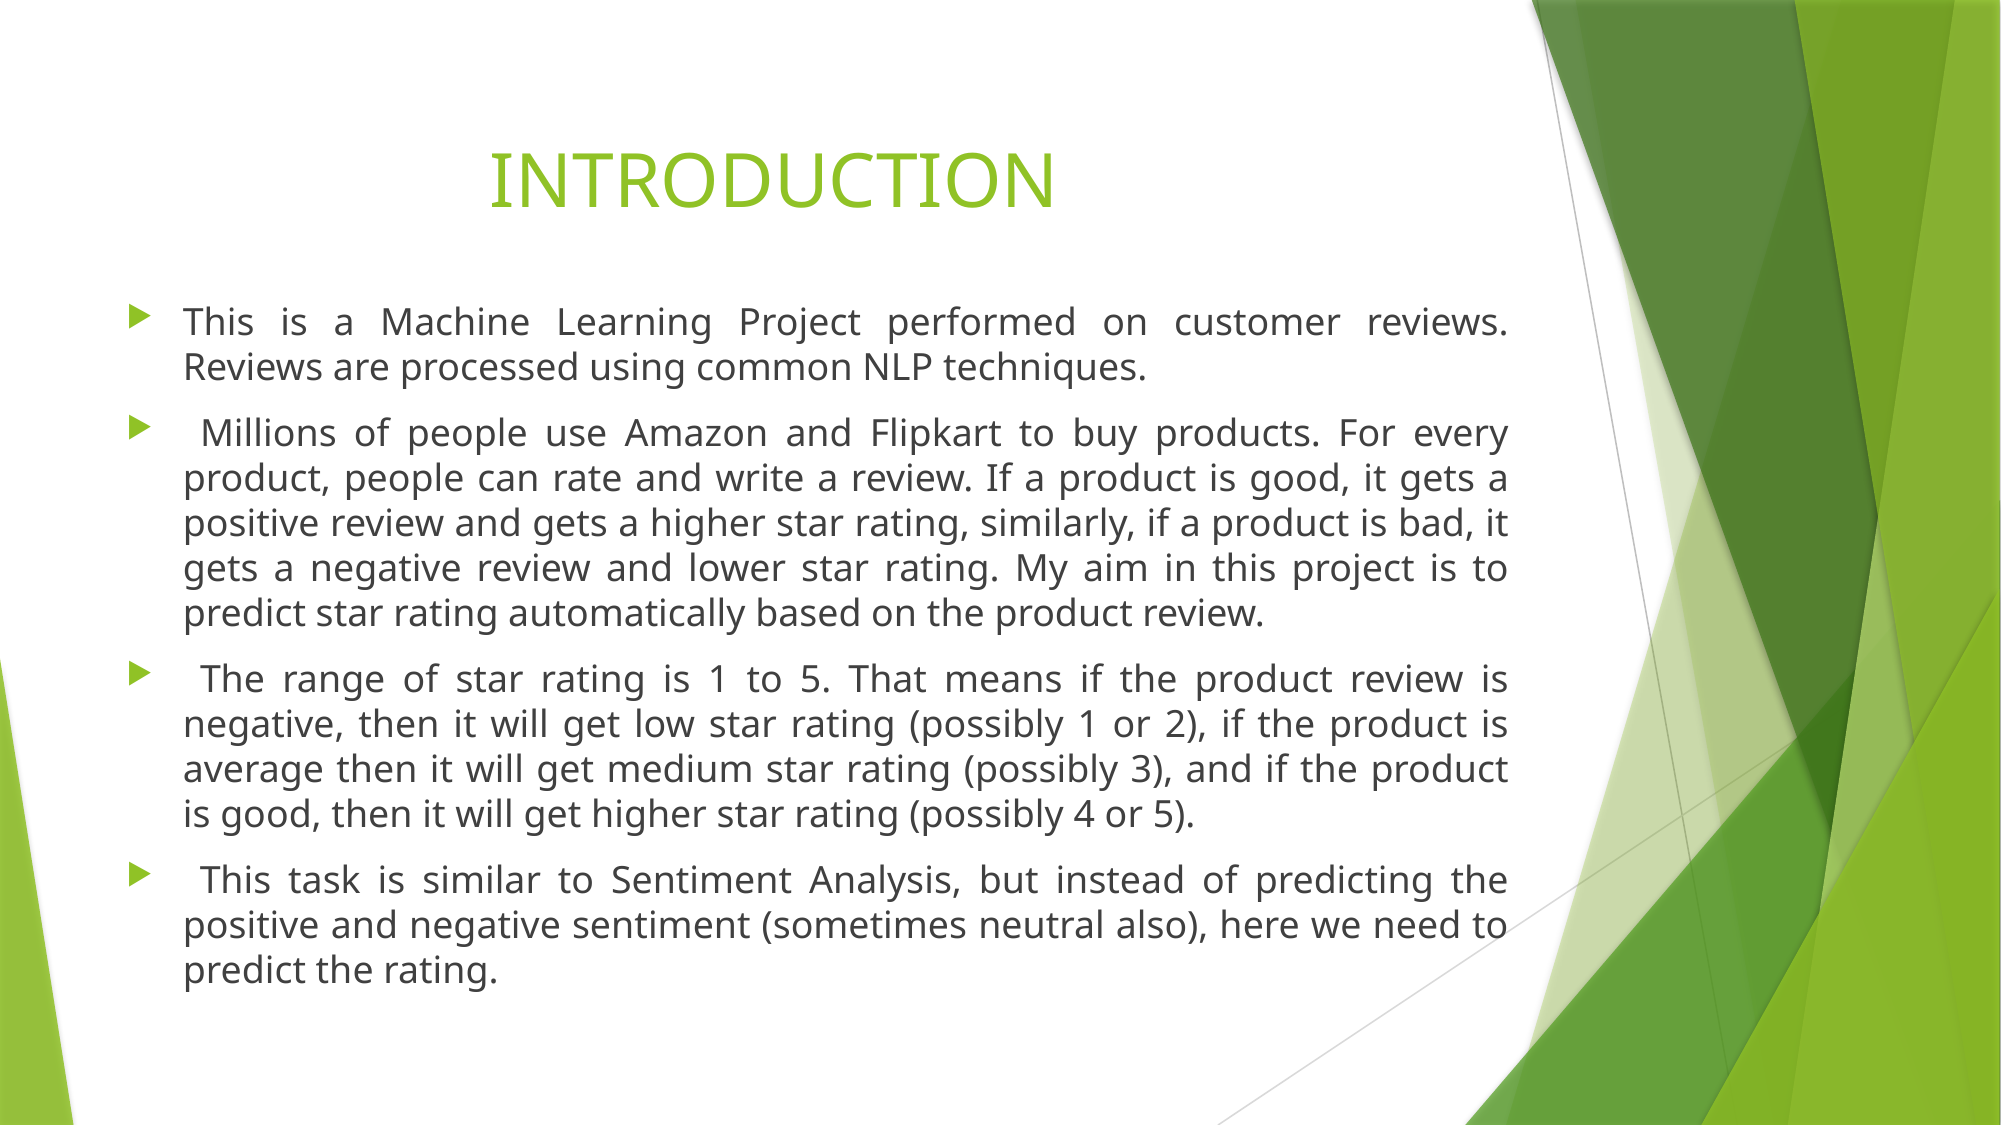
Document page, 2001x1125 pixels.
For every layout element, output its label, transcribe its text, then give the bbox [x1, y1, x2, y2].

title INTRODUCTION [474, 125, 1788, 338]
list This is a Machine Learning Project performed on customer reviews. Reviews are processed using common NLP techniques. Millions of people use Amazon and Flipkart to buy products. For every product, people can rate and write a review. If a product is good, it gets a positive review and gets a higher star rating, similarly, if a product is bad, it gets a negative review and lower star rating. My aim in this project is to predict star rating automatically based on the product review. The range of star rating is 1 to 5. That means if the product review is negative, then it will get low star rating (possibly 1 or 2), if the product is average then it will get medium star rating (possibly 3), and if the product is good, then it will get higher star rating (possibly 4 or 5). This task is similar to Sentiment Analysis, but instead of predicting the positive and negative sentiment (sometimes neutral also), here we need to predict the rating. [111, 290, 1525, 1041]
